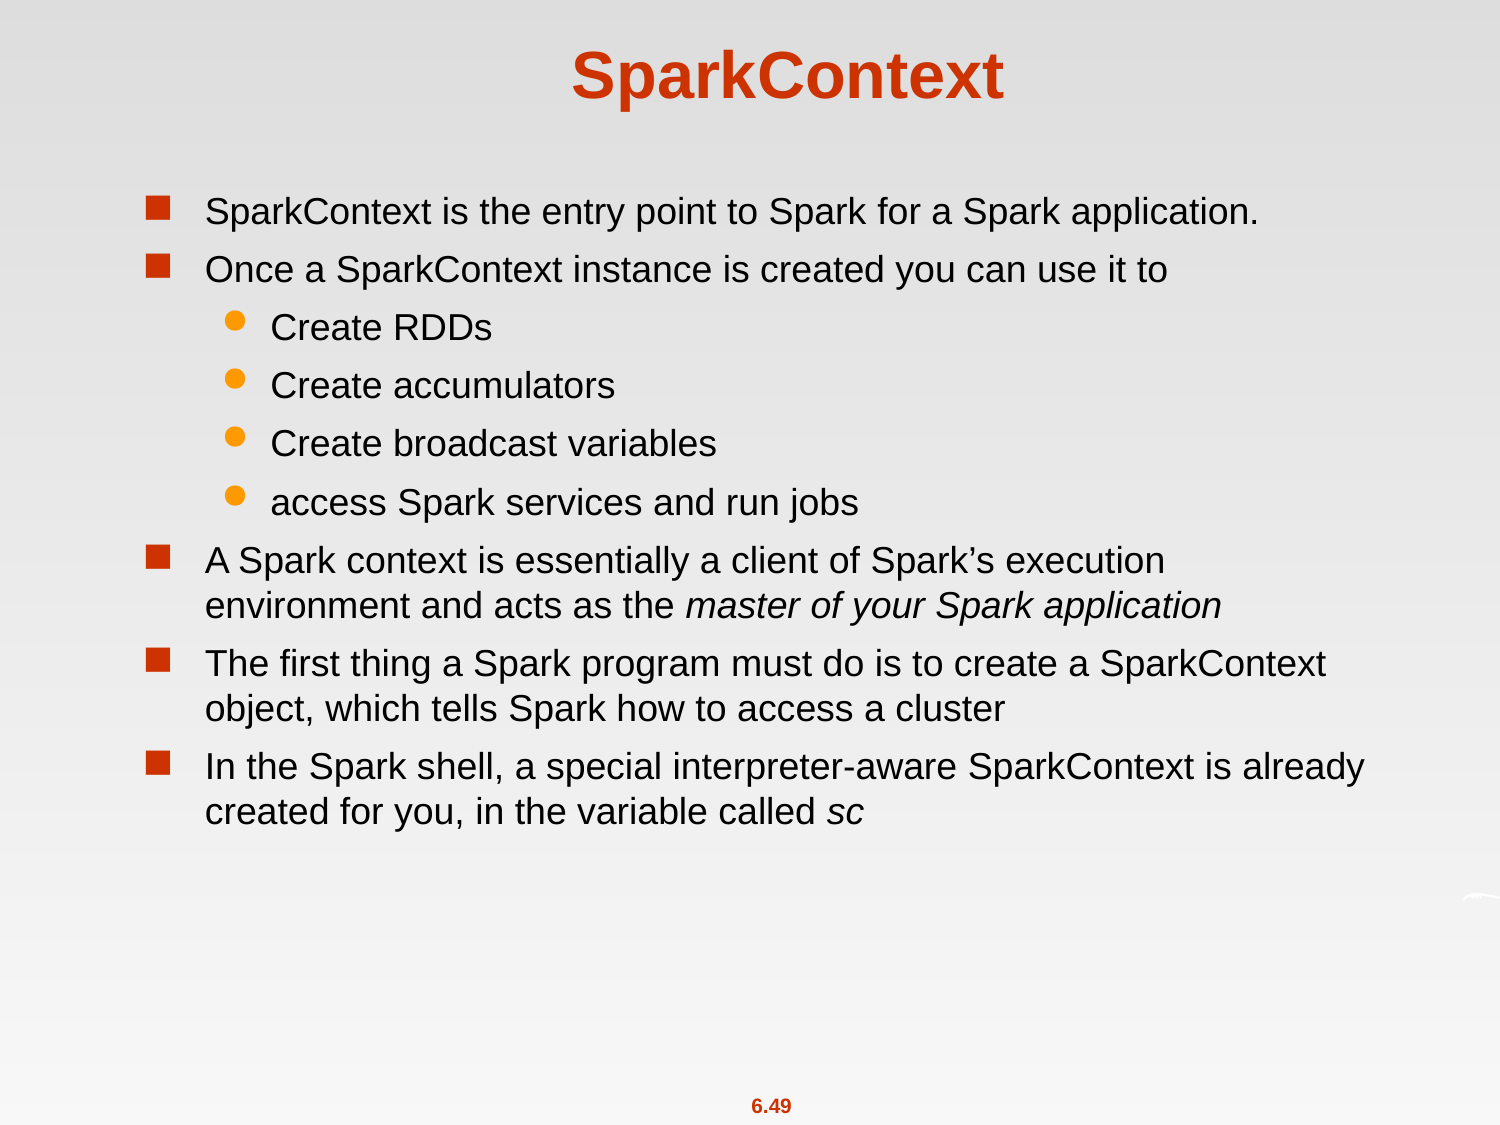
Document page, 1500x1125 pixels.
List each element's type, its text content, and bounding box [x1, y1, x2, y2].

title SparkContext [126, 19, 1451, 120]
list SparkContext is the entry point to Spark for a Spark application. Once a SparkContext instance is created you can use it to Create RDDs Create accumulators Create broadcast variables access Spark services and run jobs A Spark context is essentially a client of Spark’s execution environment and acts as the master of your Spark application The first thing a Spark program must do is to create a SparkContext object, which tells Spark how to access a cluster In the Spark shell, a special interpreter-aware SparkContext is already created for you, in the variable called sc [133, 179, 1391, 984]
